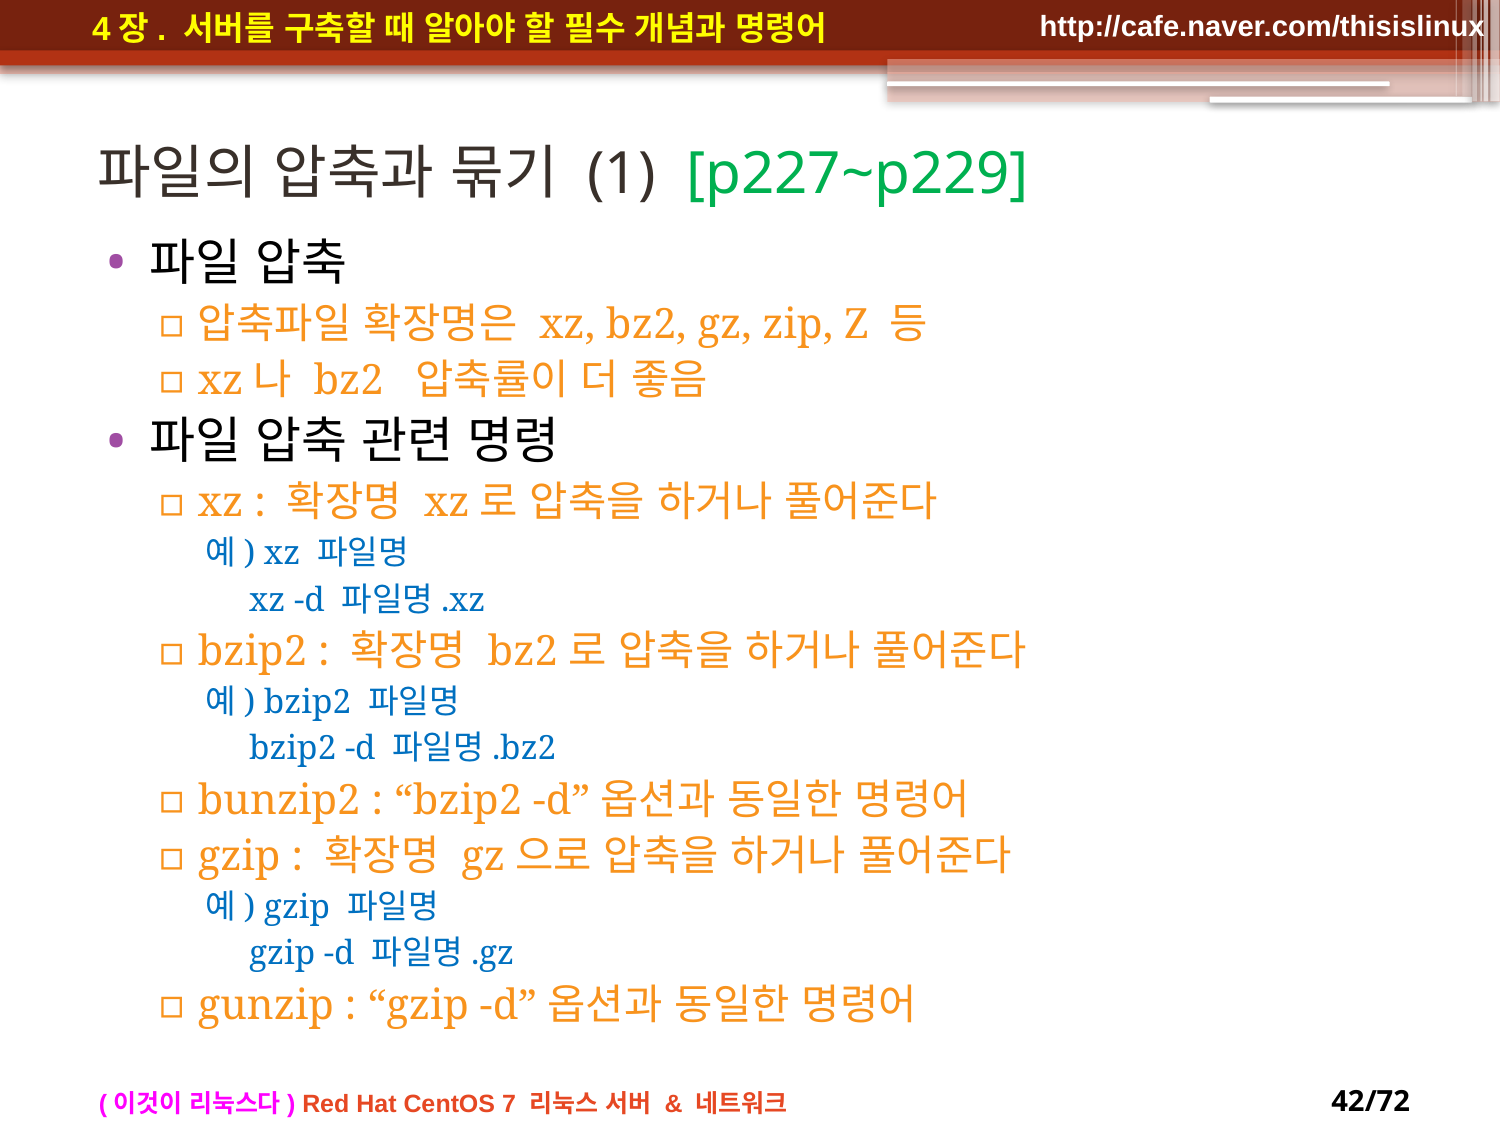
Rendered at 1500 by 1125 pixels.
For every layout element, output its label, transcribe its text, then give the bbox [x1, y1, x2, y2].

list 파일 압축 압축파일 확장명은 xz, bz2, gz, zip, Z 등 xz나 bz2 압축률이 더 좋음 파일 압축 관련 명령 xz : 확장명 xz로 압축을 하거나 풀어준다 예) xz 파일명 xz -d 파일명.xz bzip2 : 확장명 bz2로 압축을 하거나 풀어준다 예) bzip2 파일명 bzip2 -d 파일명.bz2 bunzip2 : “bzip2 -d”옵션과 동일한 명령어 gzip : 확장명 gz으로 압축을 하거나 풀어준다 예) gzip 파일명 gzip -d 파일명.gz gunzip : “gzip -d”옵션과 동일한 명령어 [75, 222, 1425, 1079]
title 파일의 압축과 묶기 (1) [p227~p229] [82, 117, 1432, 223]
